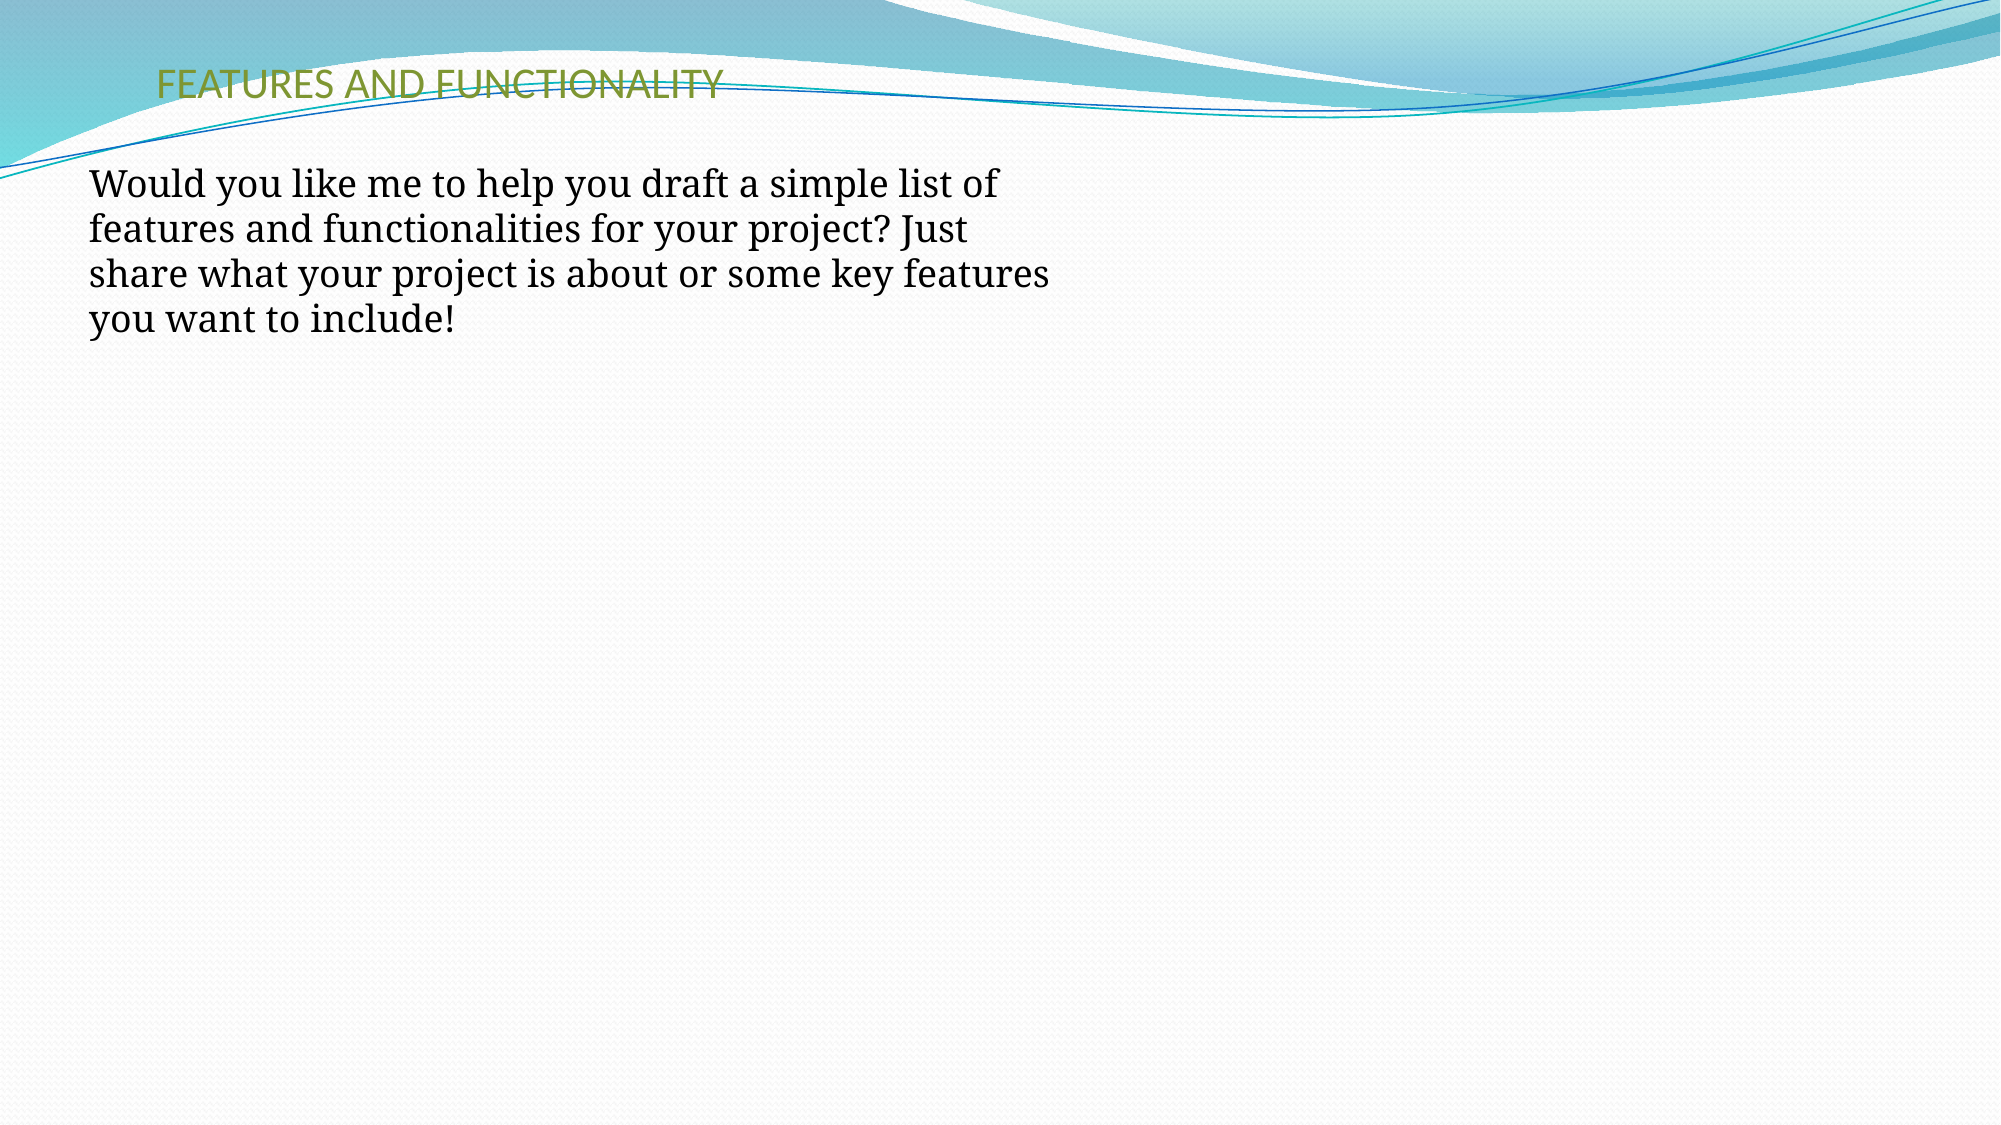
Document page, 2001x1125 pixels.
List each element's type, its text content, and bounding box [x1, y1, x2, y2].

title FEATURES AND FUNCTIONALITY [156, 46, 1127, 108]
text_box Would you like me to help you draft a simple list of features and functionalities for your project? Just share what your project is about or some key features you want to include! [74, 152, 1075, 348]
